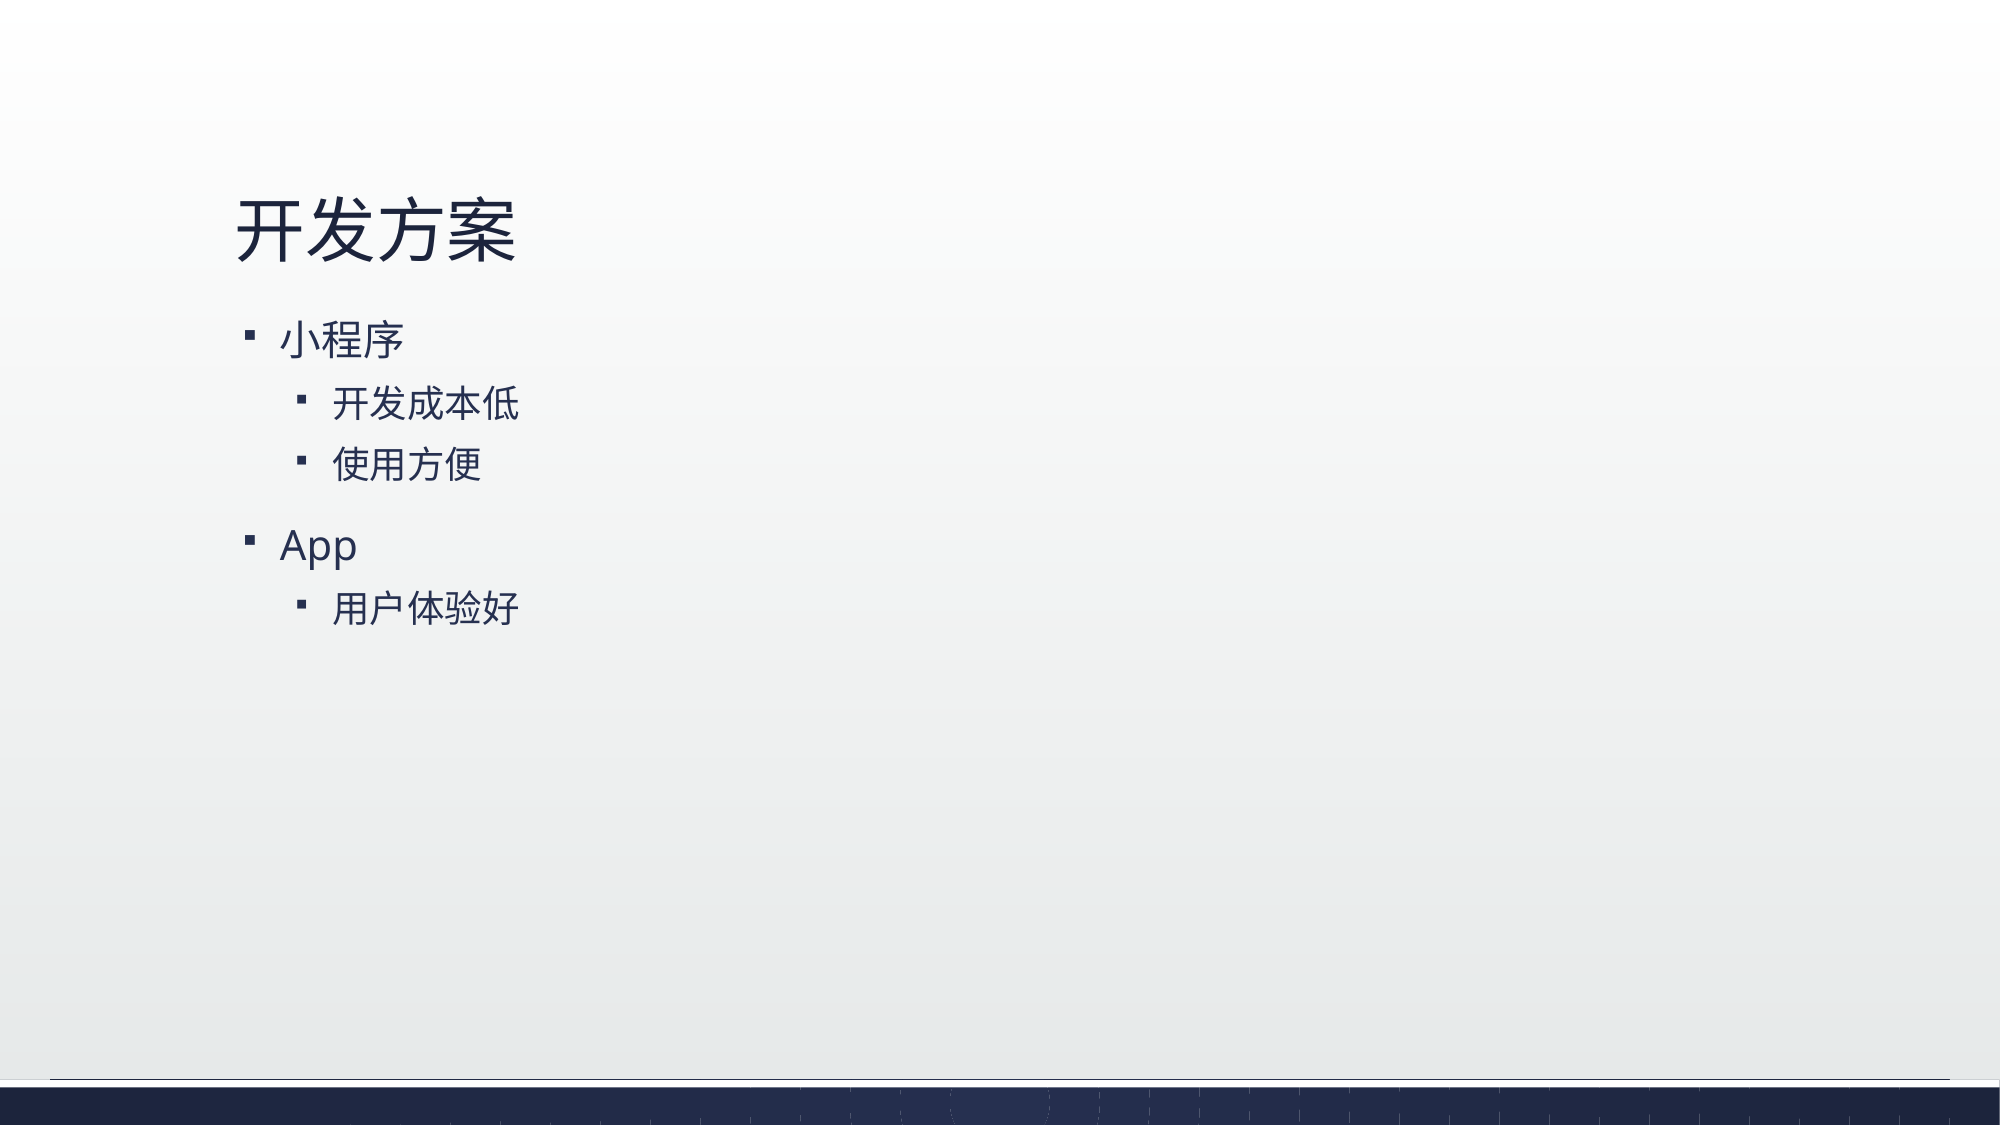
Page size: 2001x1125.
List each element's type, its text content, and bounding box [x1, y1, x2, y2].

title 开发方案 [219, 76, 1780, 279]
list 小程序 开发成本低 使用方便 App 用户体验好 [219, 311, 1780, 990]
